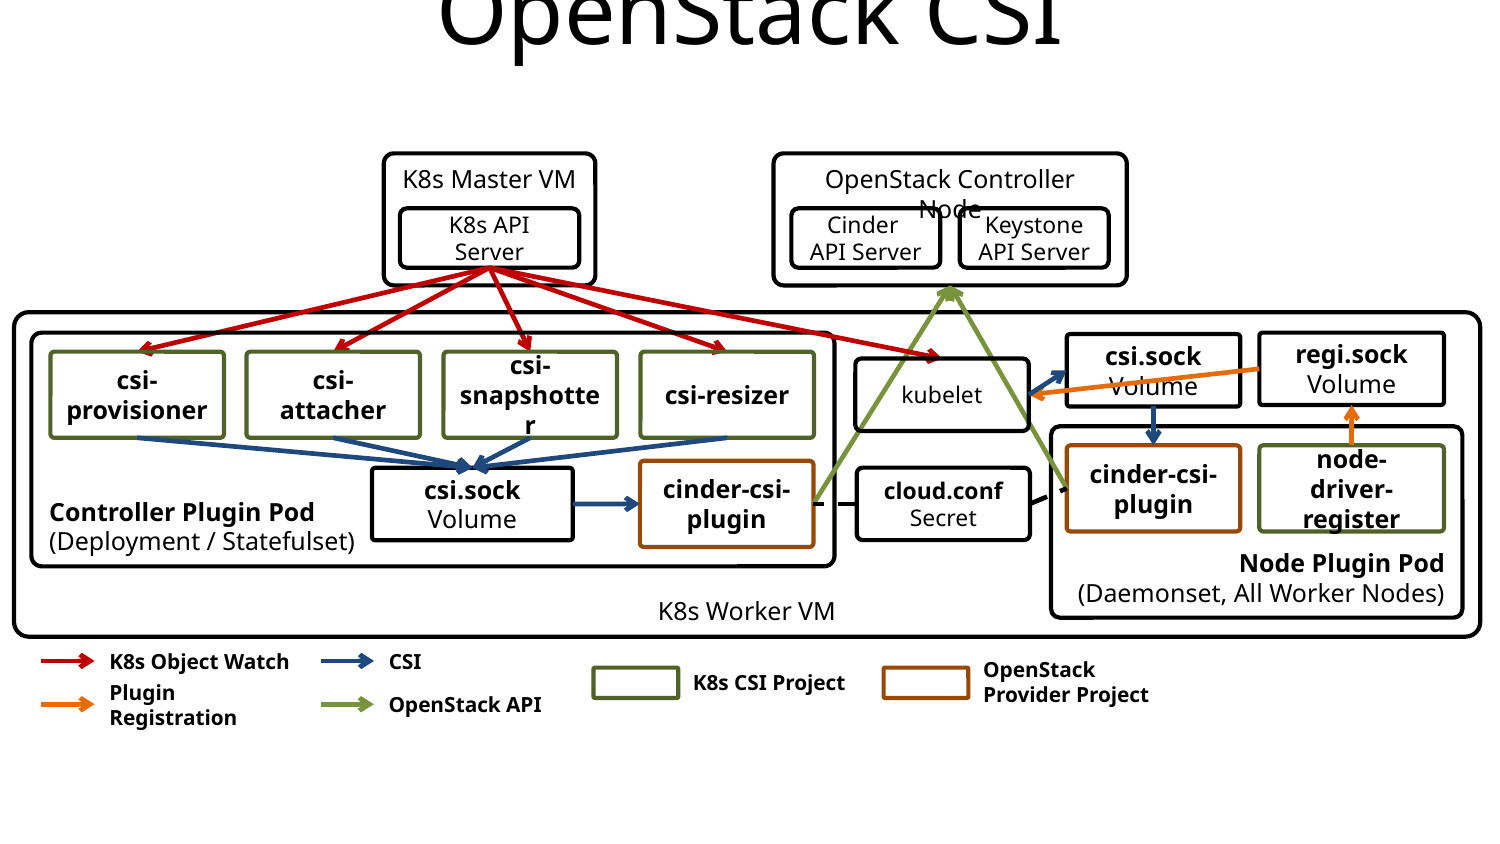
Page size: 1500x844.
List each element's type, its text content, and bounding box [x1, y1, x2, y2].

text_box cloud.conf Secret [854, 496, 1033, 543]
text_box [1029, 488, 1067, 505]
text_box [332, 267, 486, 330]
title OpenStack CSI [75, 0, 1425, 79]
text_box csi.sock Volume [1071, 403, 1243, 409]
text_box csi.sock Volume [1071, 331, 1243, 367]
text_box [1050, 425, 1463, 618]
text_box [593, 649, 1197, 716]
text_box K8s Worker VM [11, 310, 1483, 639]
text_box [949, 285, 1067, 489]
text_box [31, 332, 835, 567]
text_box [773, 153, 1128, 286]
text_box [813, 367, 951, 505]
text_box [489, 267, 943, 359]
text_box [383, 153, 596, 265]
text_box regi.sock Volume [1257, 330, 1447, 408]
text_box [1028, 369, 1067, 395]
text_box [41, 640, 562, 725]
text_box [1066, 368, 1260, 395]
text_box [136, 267, 331, 330]
